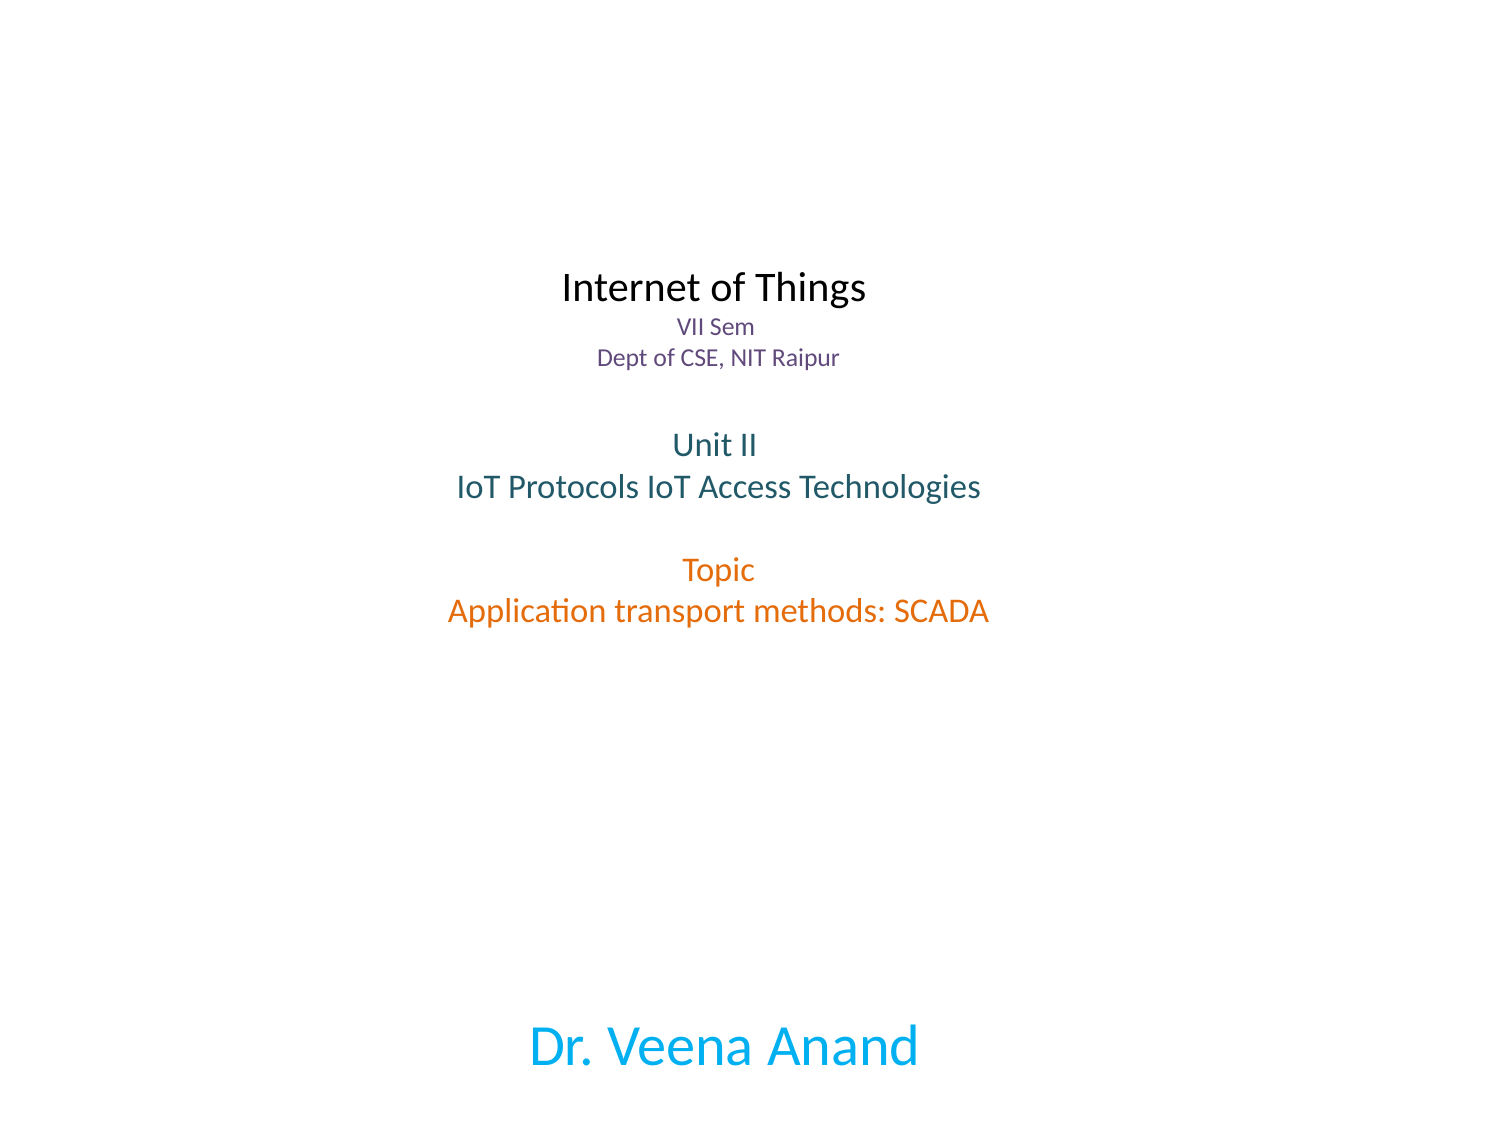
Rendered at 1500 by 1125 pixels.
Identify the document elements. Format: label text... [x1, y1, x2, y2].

subtitle Dr. Veena Anand [200, 999, 1250, 1100]
title Internet of Things VII Sem Dept of CSE, NIT Raipur Unit II IoT Protocols IoT Access Technologies Topic Application transport methods: SCADA [50, 149, 1388, 638]
